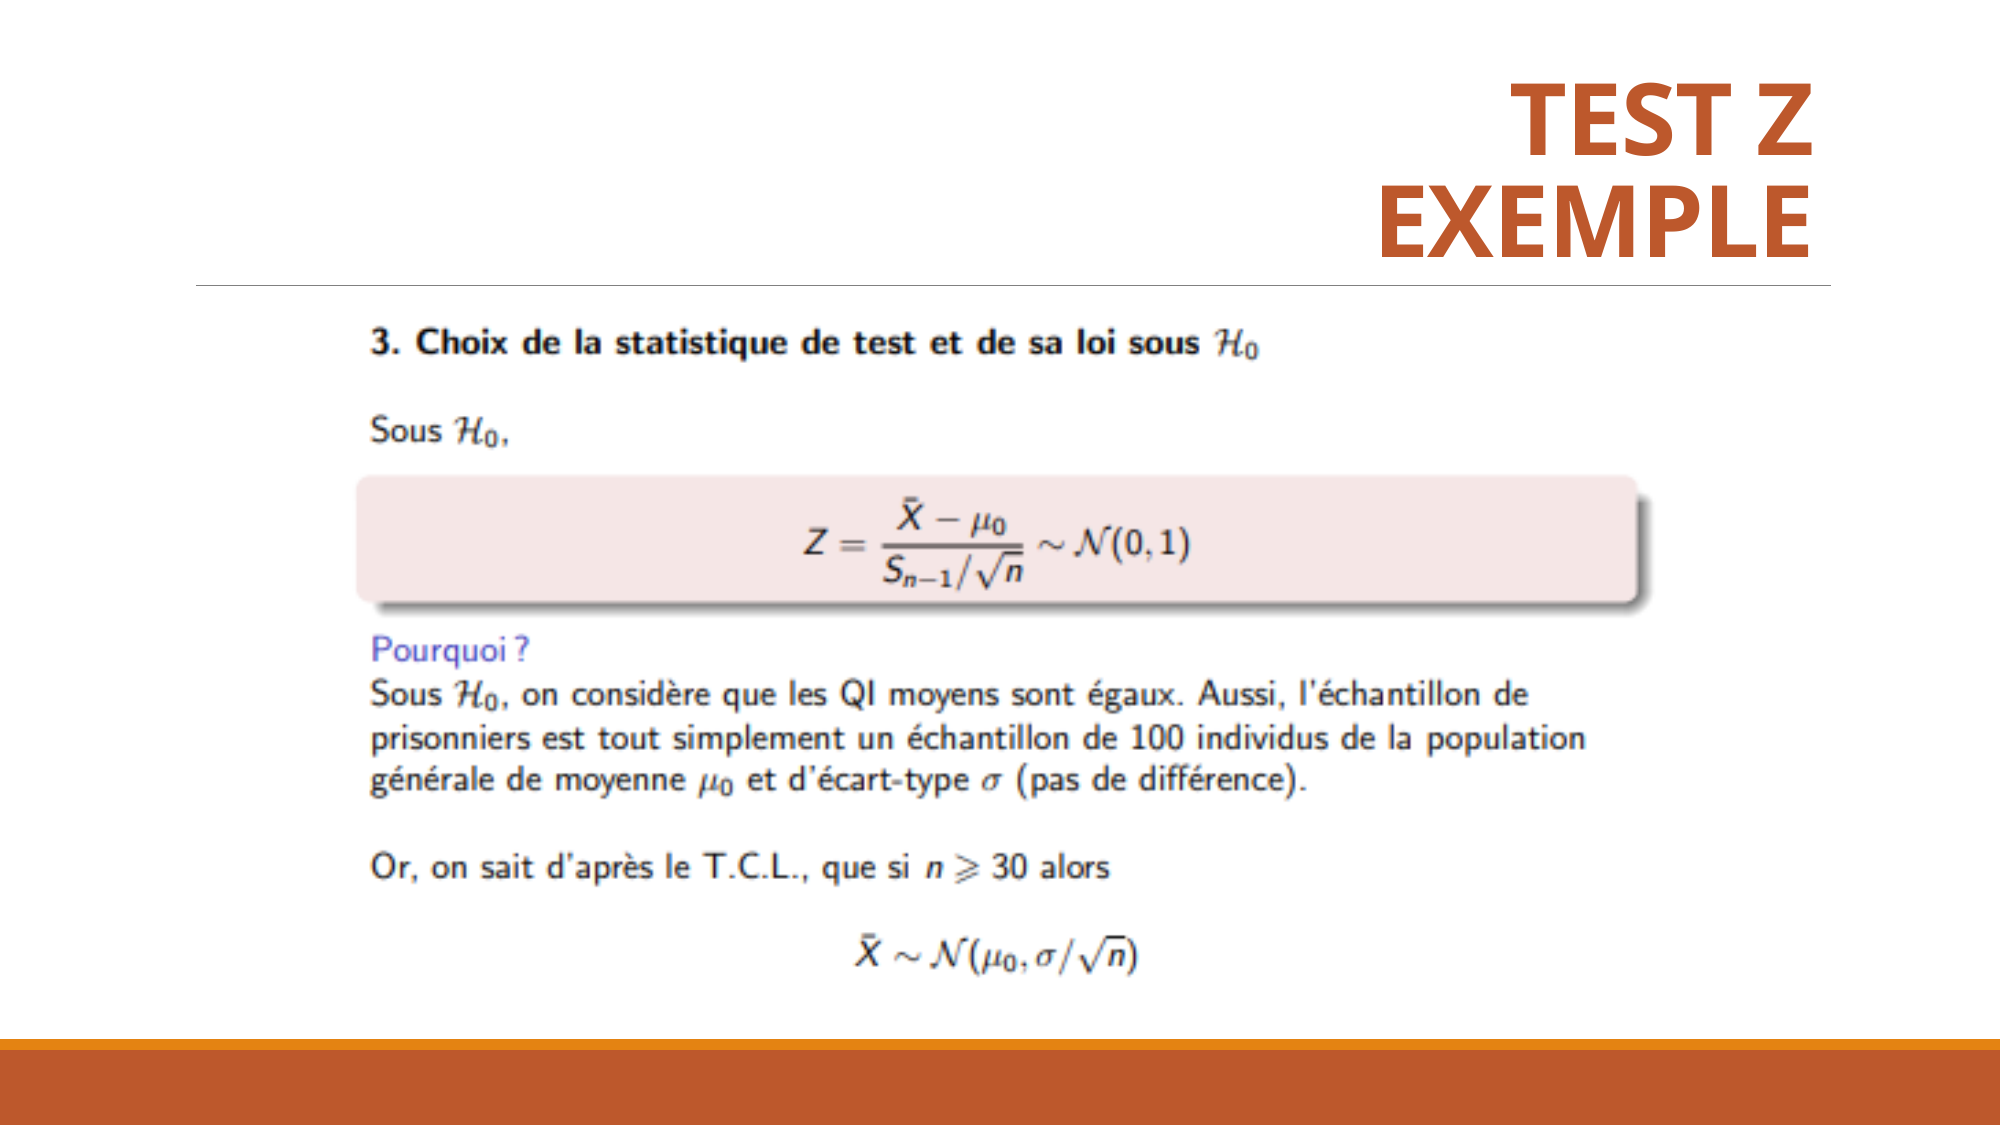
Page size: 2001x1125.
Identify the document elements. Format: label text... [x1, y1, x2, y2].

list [348, 307, 1661, 1009]
title TEST Z EXEMPLE [180, 47, 1830, 285]
